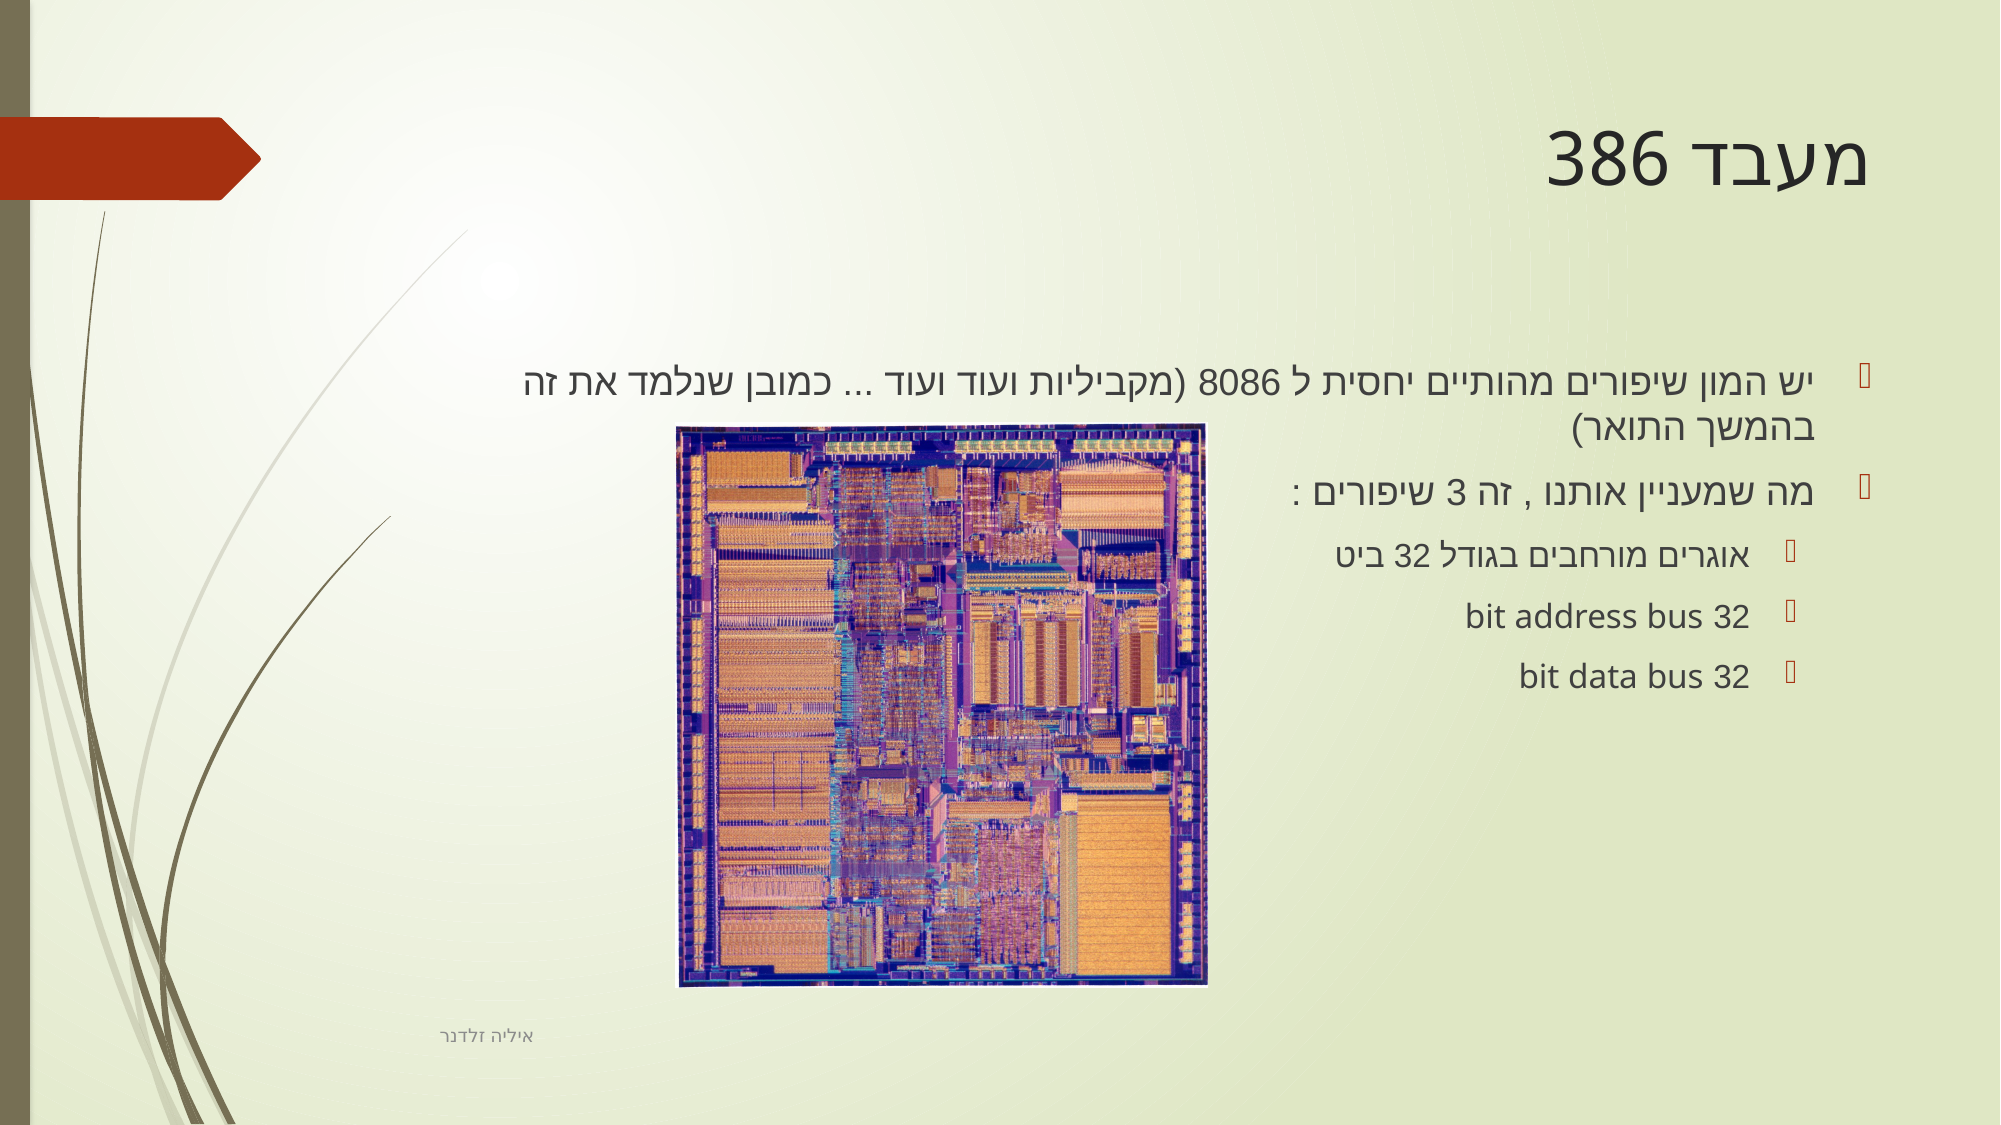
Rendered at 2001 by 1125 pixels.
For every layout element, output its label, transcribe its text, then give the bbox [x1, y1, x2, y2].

footer איליה זלדנר [424, 1006, 1675, 1067]
picture [674, 422, 1208, 989]
list יש המון שיפורים מהותיים יחסית ל 8086 (מקביליות ועוד ועוד ... כמובן שנלמד את זה בהמשך התואר) מה שמעניין אותנו , זה 3 שיפורים : אוגרים מורחבים בגודל 32 ביט 32 bit address bus 32 bit data bus [424, 350, 1888, 970]
title מעבד 386 [425, 102, 1888, 313]
